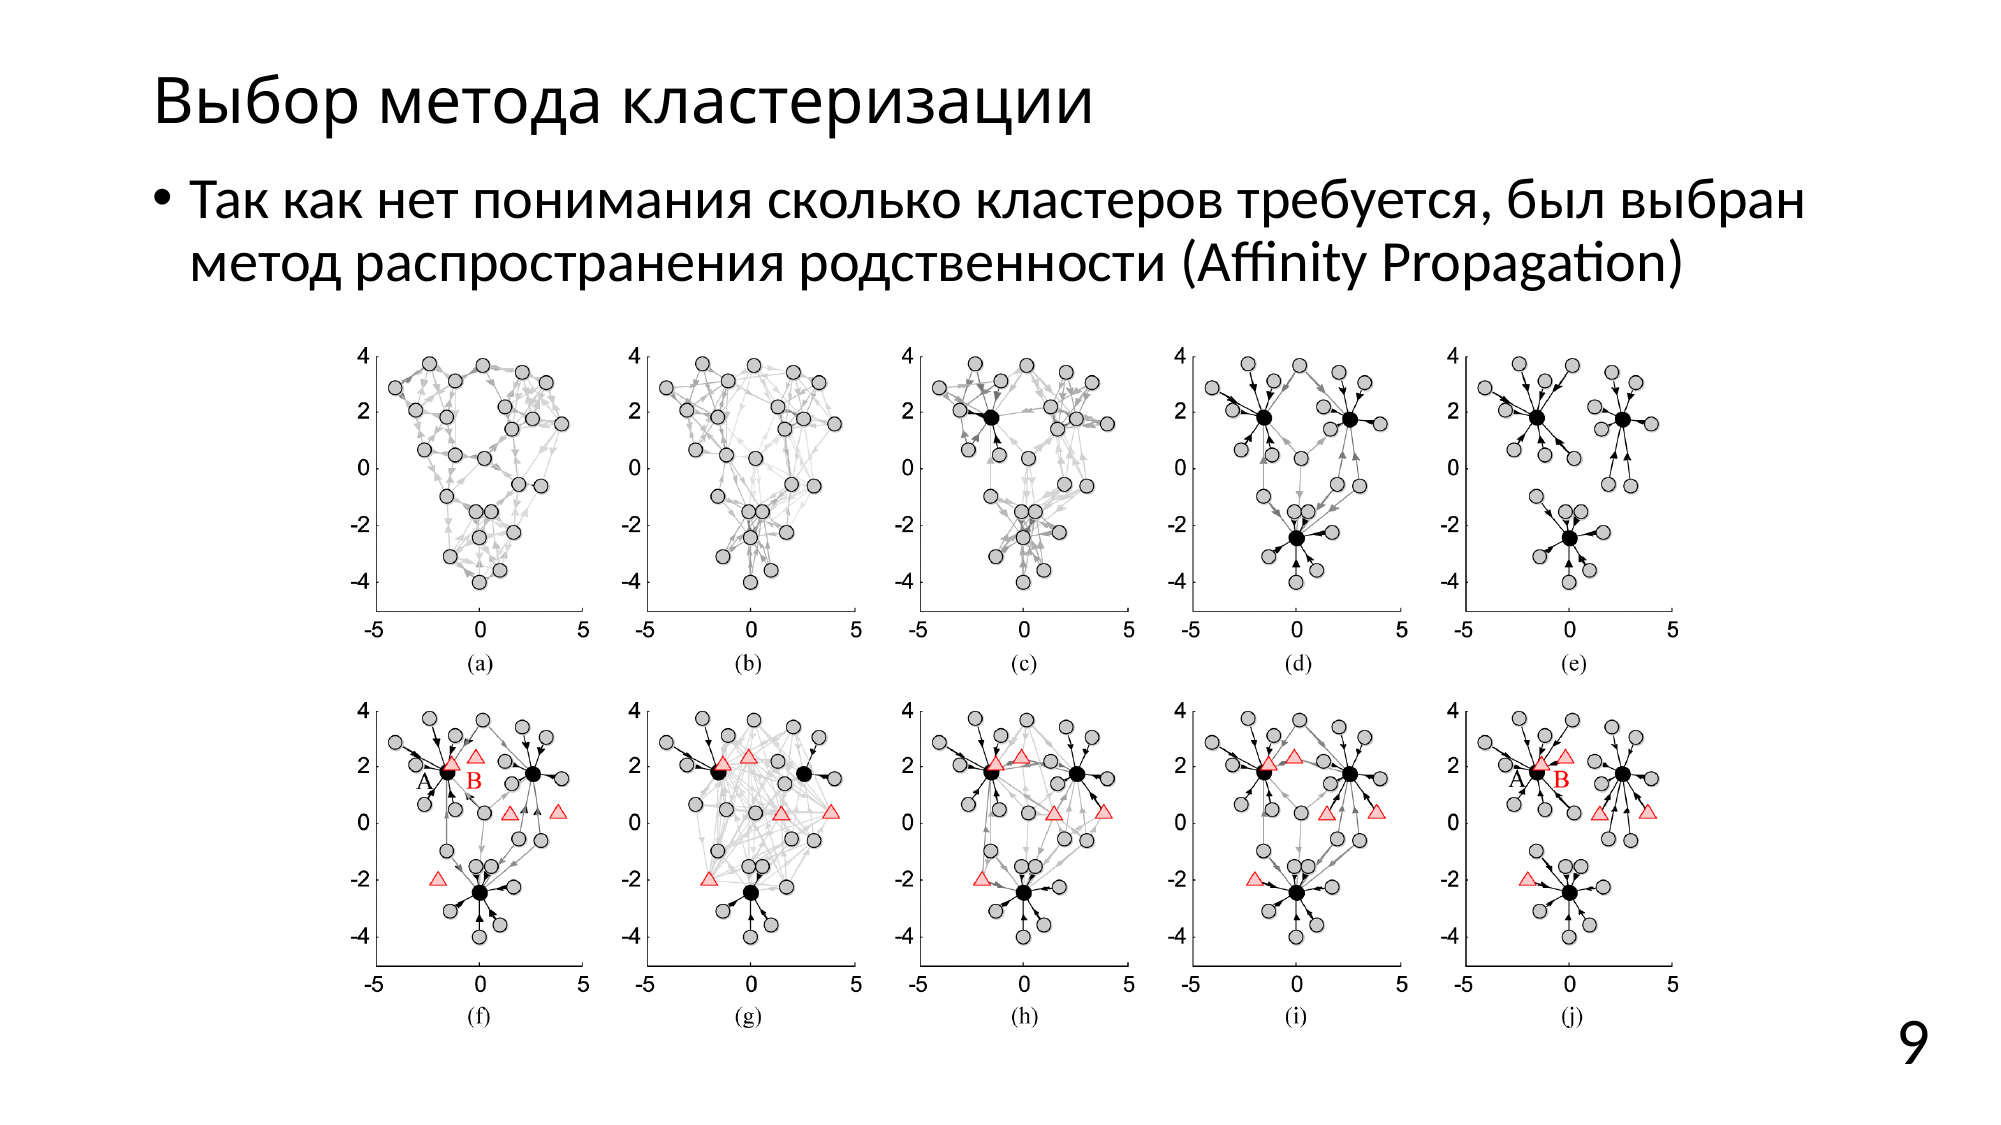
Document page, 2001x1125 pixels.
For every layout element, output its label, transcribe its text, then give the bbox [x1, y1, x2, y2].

slide_number 9 [1757, 982, 1946, 1093]
picture [351, 347, 1678, 1030]
title Выбор метода кластеризации [137, 59, 1863, 145]
list Так как нет понимания сколько кластеров требуется, был выбран метод распространения родственности (Affinity Propagation) [137, 161, 1863, 332]
